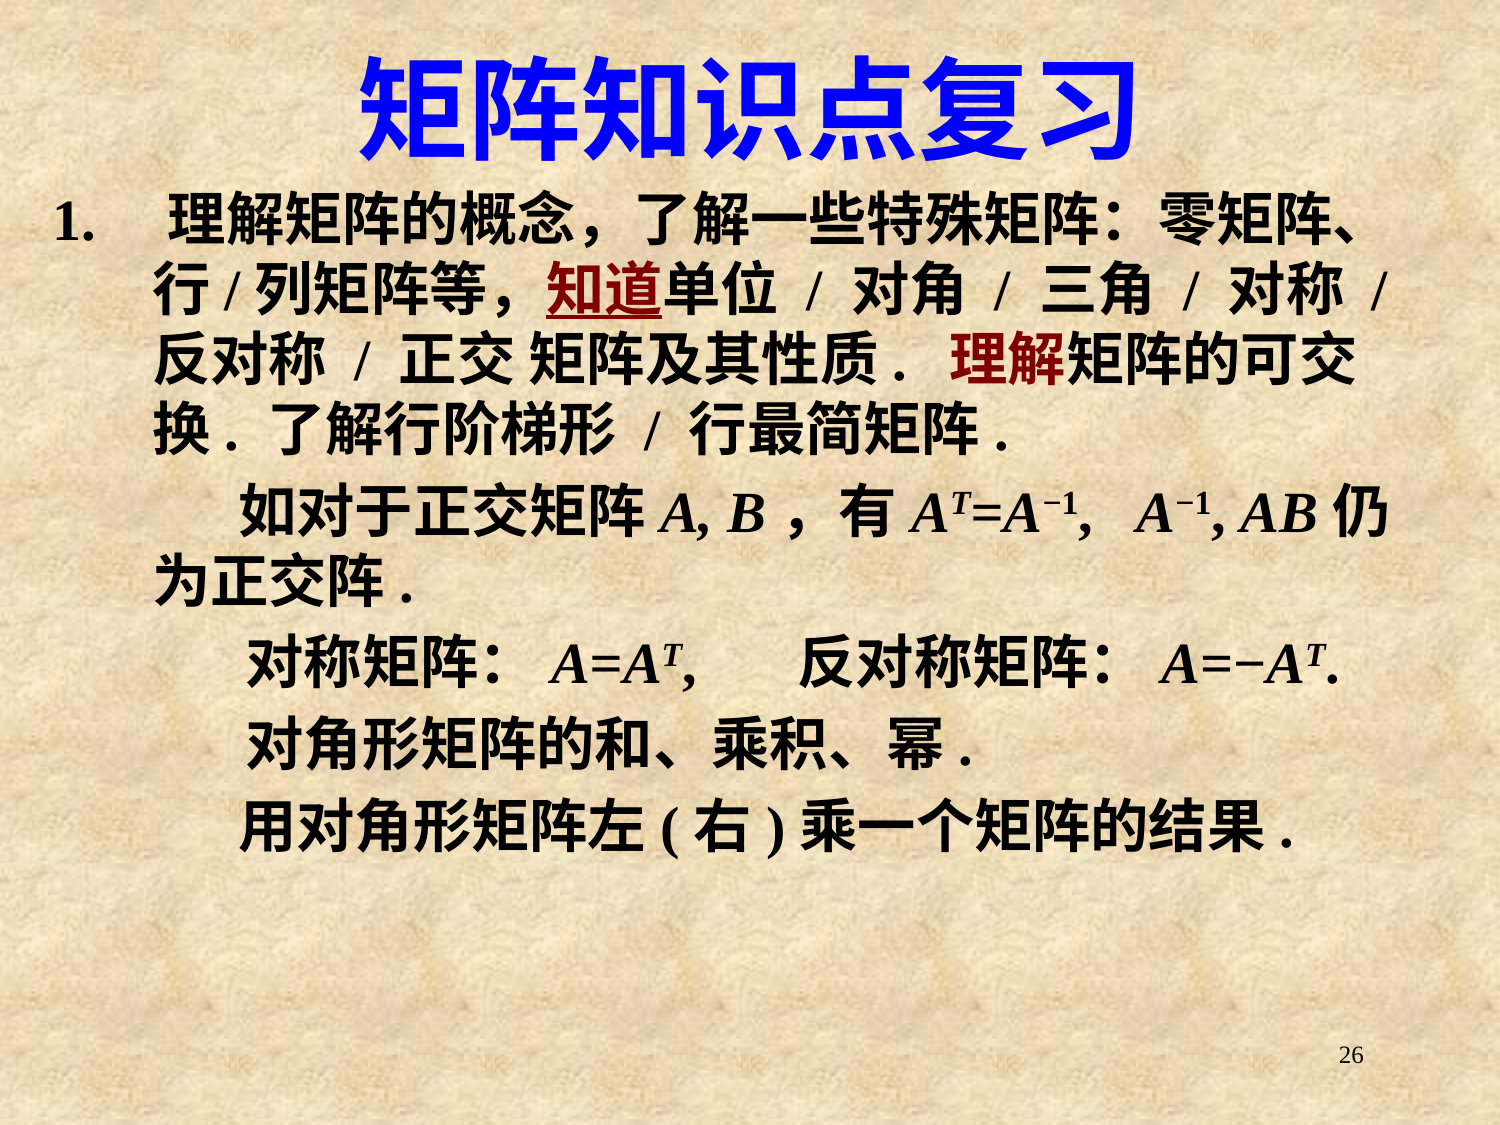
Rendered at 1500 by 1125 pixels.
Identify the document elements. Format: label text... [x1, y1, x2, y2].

picture [0, 0, 1500, 1125]
title 矩阵知识点复习 [74, 12, 1426, 201]
list 1. 理解矩阵的概念，了解一些特殊矩阵：零矩阵、行/列矩阵等，知道单位 / 对角 / 三角 / 对称 / 反对称 / 正交 矩阵及其性质. 理解矩阵的可交换. 了解行阶梯形 / 行最简矩阵. 如对于正交矩阵A, B，有AT=A−1, A−1, AB仍为正交阵. 对称矩阵：A=AT, 反对称矩阵：A=−AT. 对角形矩阵的和、乘积、幂. 用对角形矩阵左(右)乘一个矩阵的结果. [37, 174, 1425, 988]
